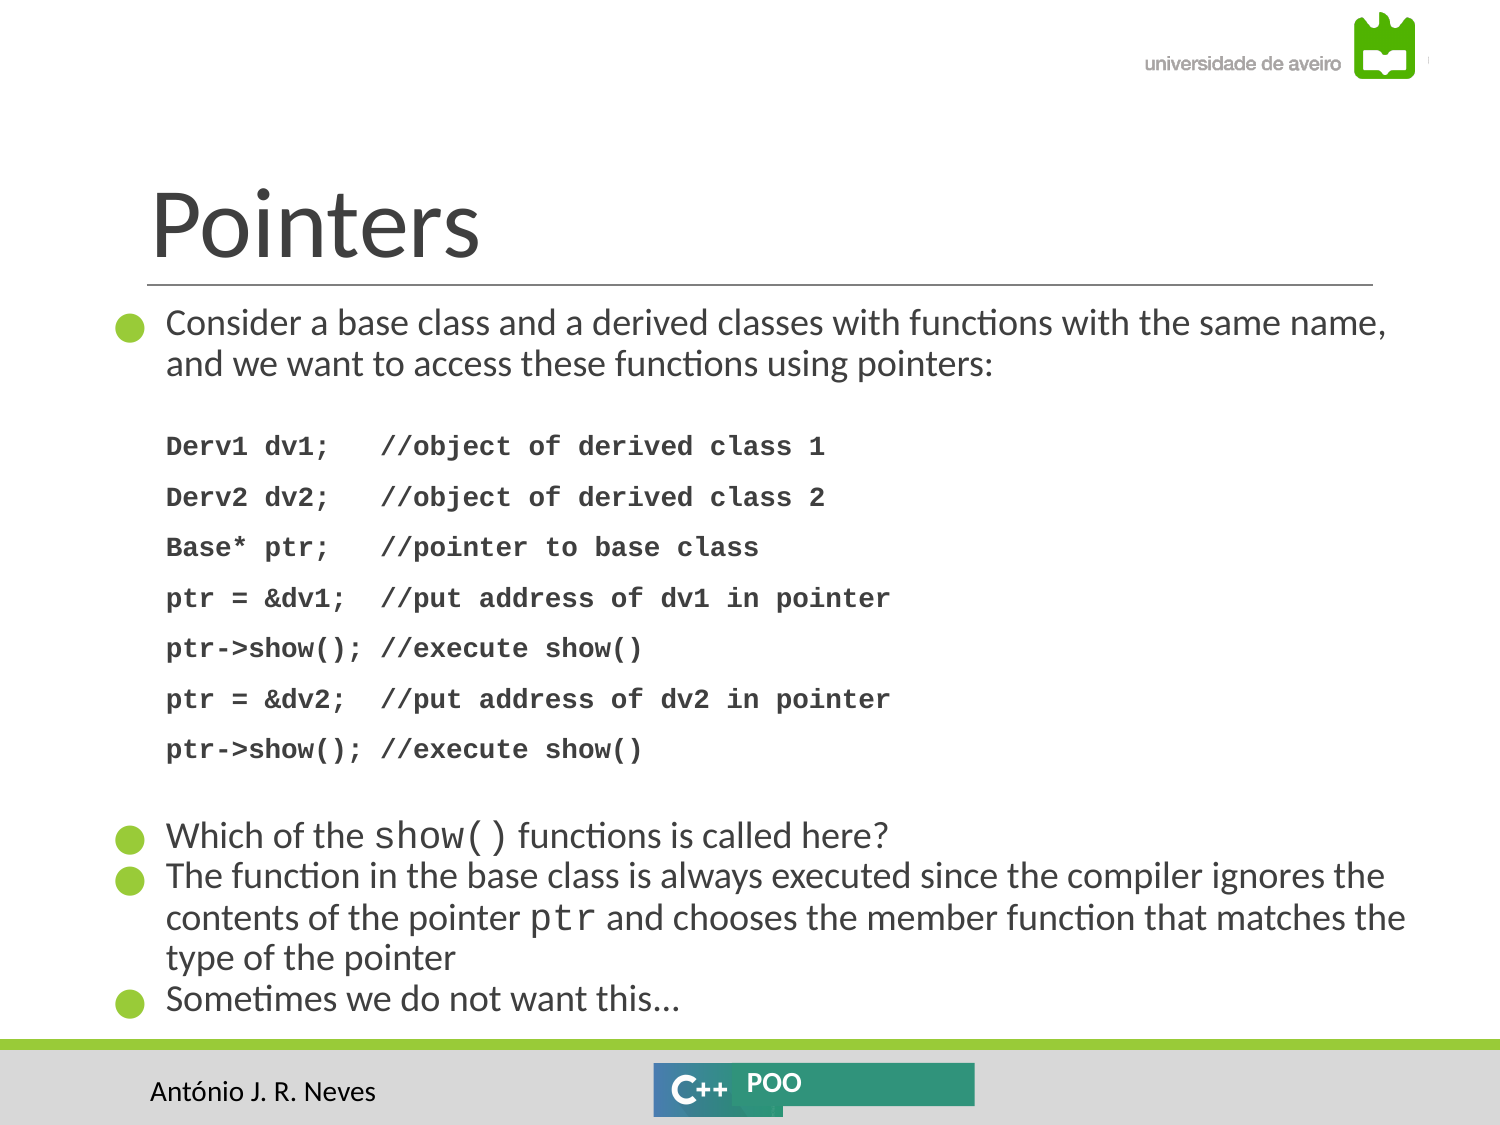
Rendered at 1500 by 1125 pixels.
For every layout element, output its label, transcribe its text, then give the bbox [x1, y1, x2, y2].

picture [1144, 12, 1429, 80]
picture [653, 1063, 783, 1117]
title Pointers [135, 47, 1373, 285]
list Consider a base class and a derived classes with functions with the same name, and we want to access these functions using pointers: Derv1 dv1; //object of derived class 1 Derv2 dv2; //object of derived class 2 Base* ptr; //pointer to base class ptr = &dv1; //put address of dv1 in pointer ptr->show(); //execute show() ptr = &dv2; //put address of dv2 in pointer ptr->show(); //execute show() Which of the show() functions is called here? The function in the base class is always executed since the compiler ignores the contents of the pointer ptr and chooses the member function that matches the type of the pointer Sometimes we do not want this... [98, 295, 1454, 1031]
